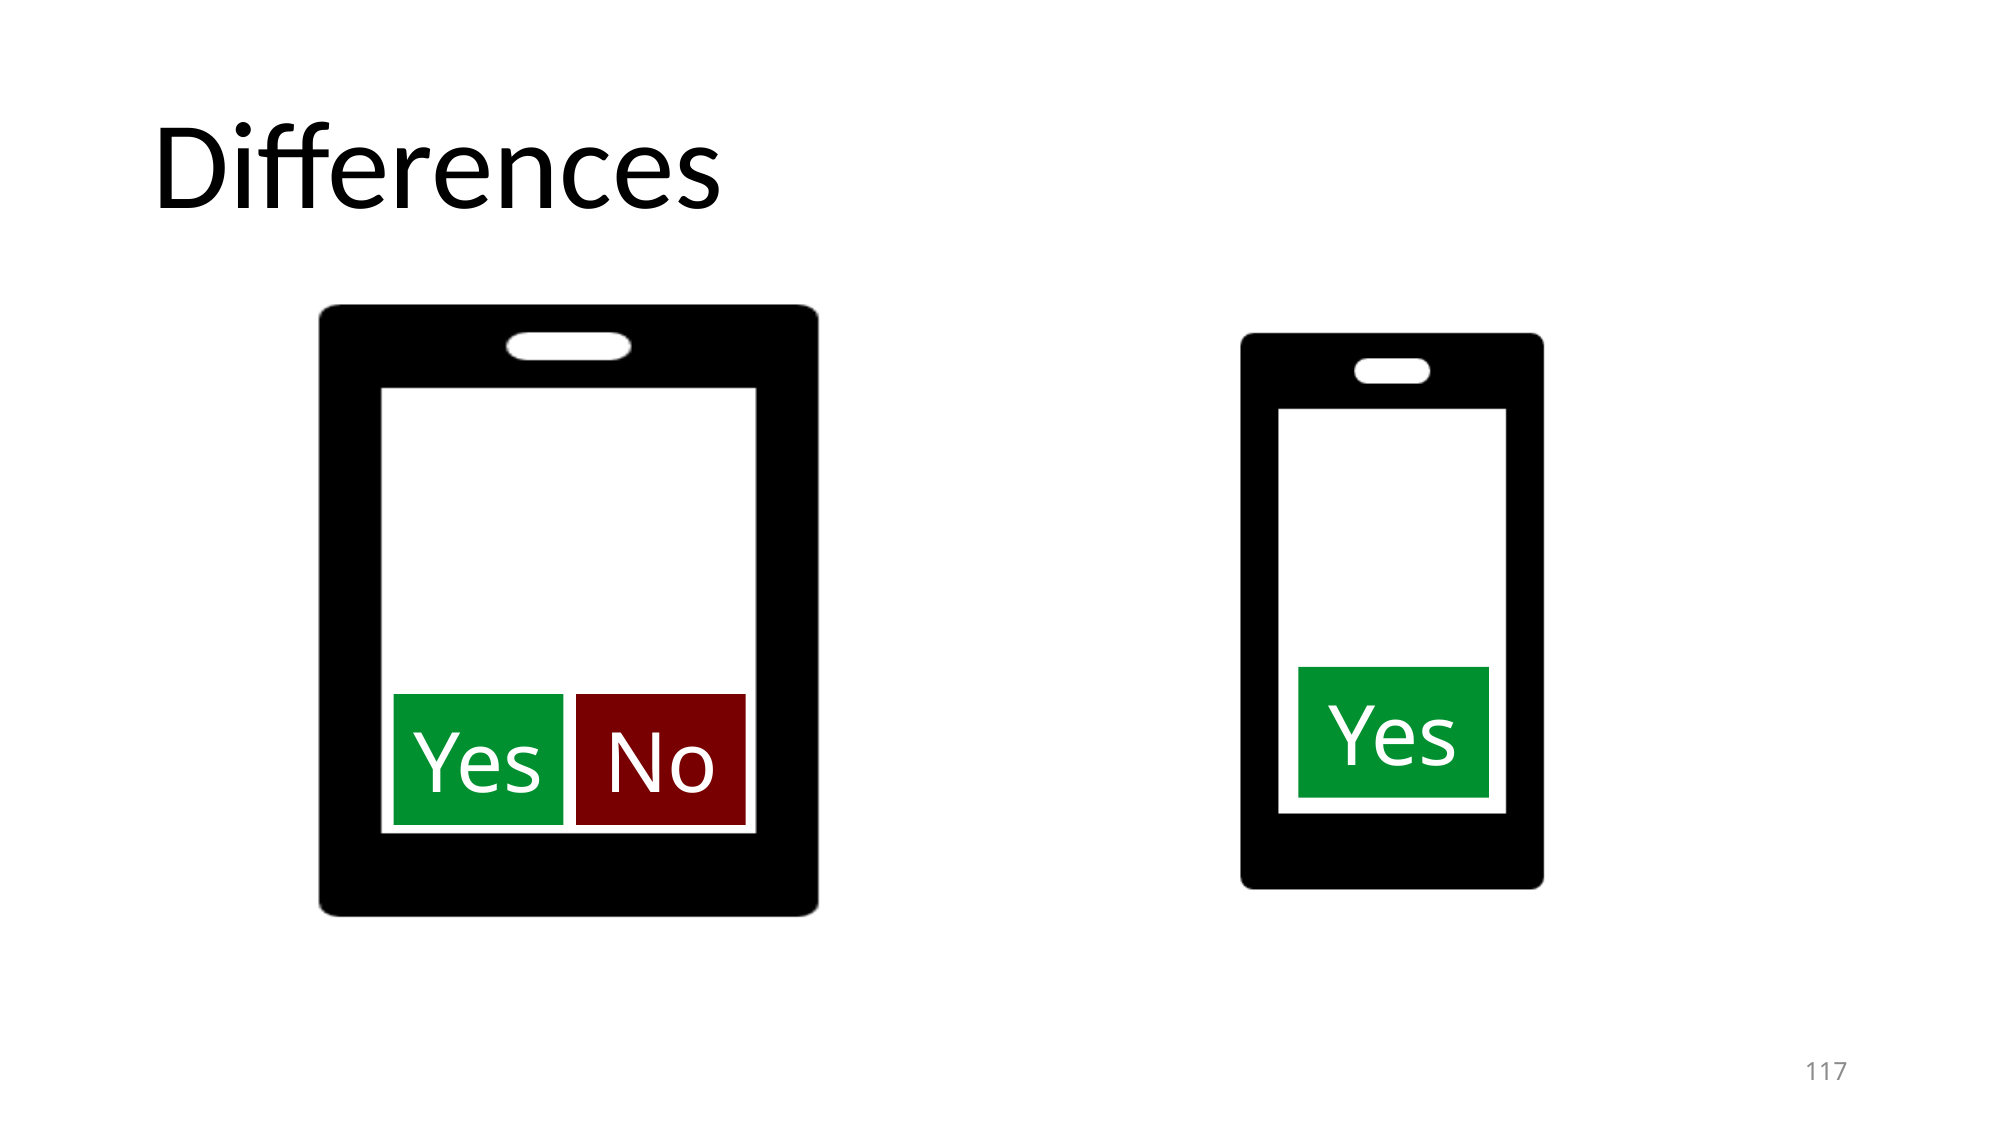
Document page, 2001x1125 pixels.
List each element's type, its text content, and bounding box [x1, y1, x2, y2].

picture [1089, 307, 1696, 915]
title Differences [137, 59, 1863, 278]
slide_number 117 [1412, 1042, 1863, 1103]
picture [70, 277, 1069, 946]
